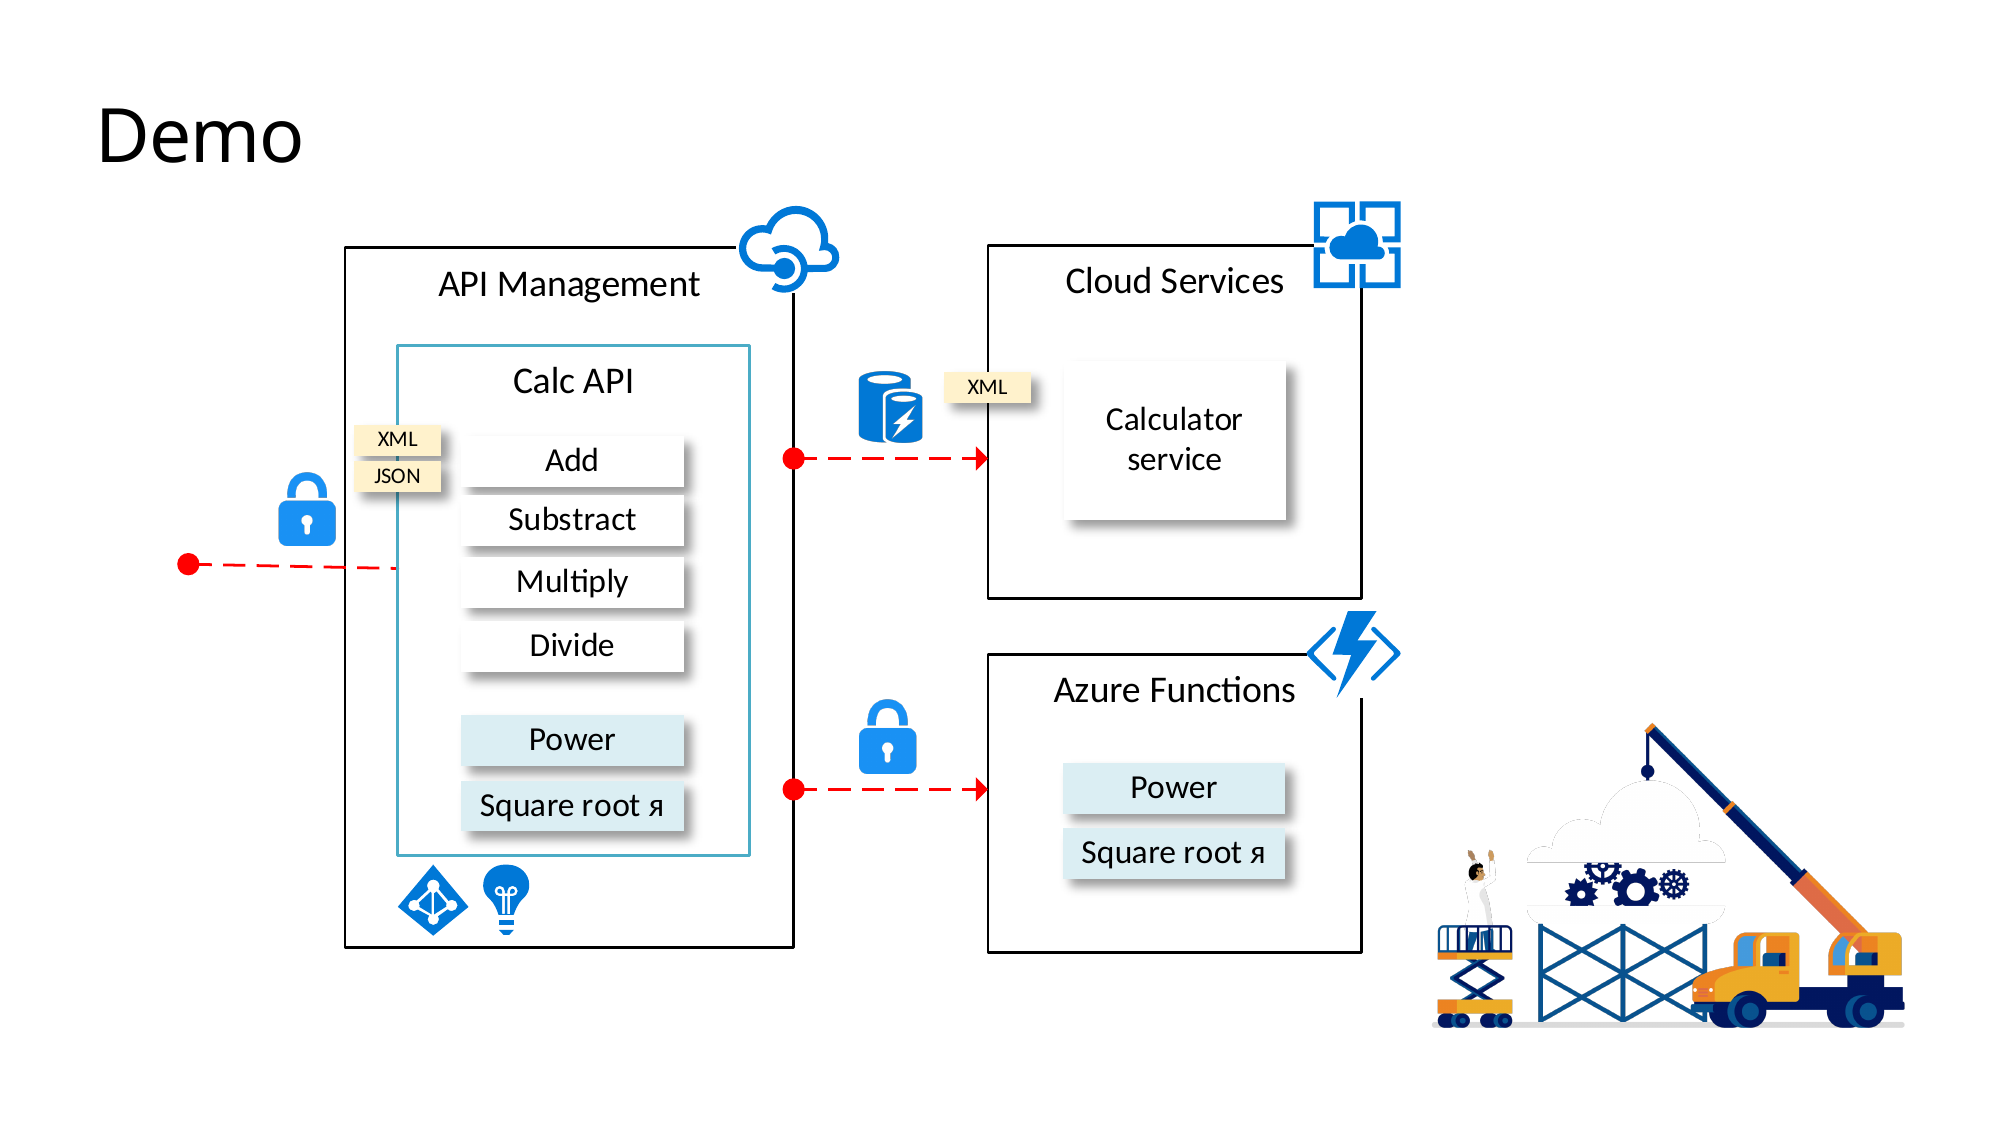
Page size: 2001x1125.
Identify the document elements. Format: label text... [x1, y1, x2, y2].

picture [172, 197, 1404, 957]
title Demo [95, 97, 1596, 180]
picture [1430, 722, 1905, 1029]
